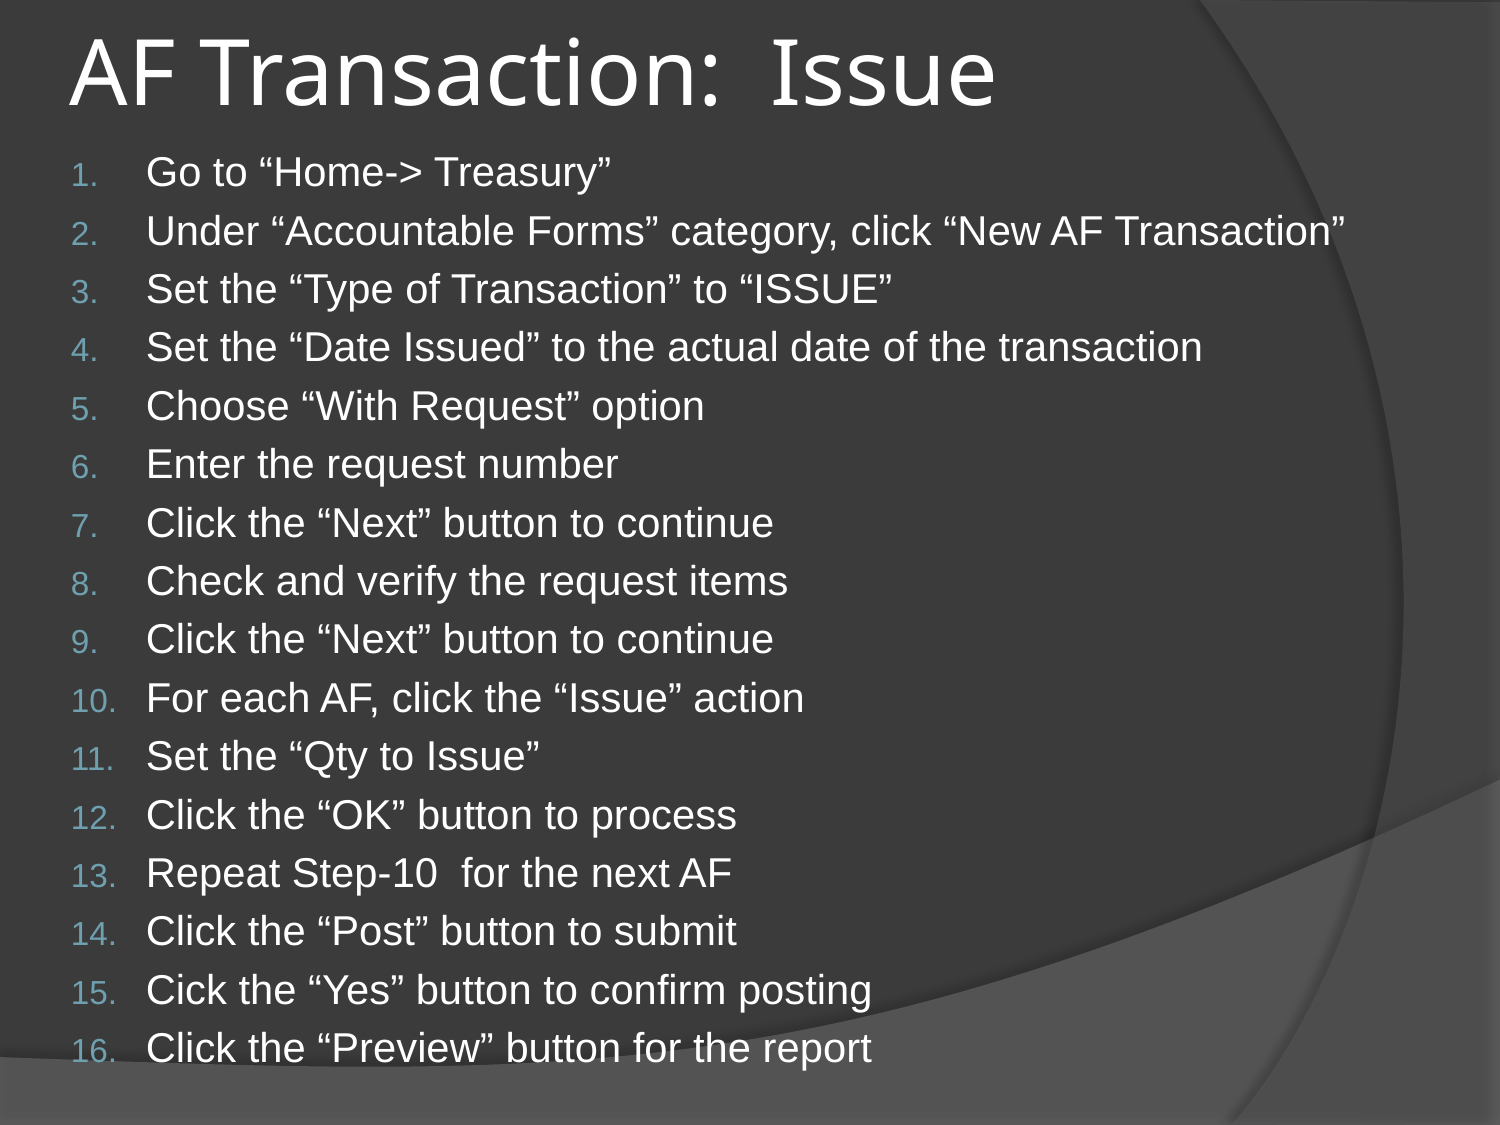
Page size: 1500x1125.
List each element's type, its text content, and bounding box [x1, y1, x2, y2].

text_box AF Transaction: Issue [62, 0, 1475, 138]
list Go to “Home-> Treasury” Under “Accountable Forms” category, click “New AF Transaction” Set the “Type of Transaction” to “ISSUE” Set the “Date Issued” to the actual date of the transaction Choose “With Request” option Enter the request number Click the “Next” button to continue Check and verify the request items Click the “Next” button to continue For each AF, click the “Issue” action Set the “Qty to Issue” Click the “OK” button to process Repeat Step-10 for the next AF Click the “Post” button to submit Cick the “Yes” button to confirm posting Click the “Preview” button for the report [50, 137, 1500, 1125]
